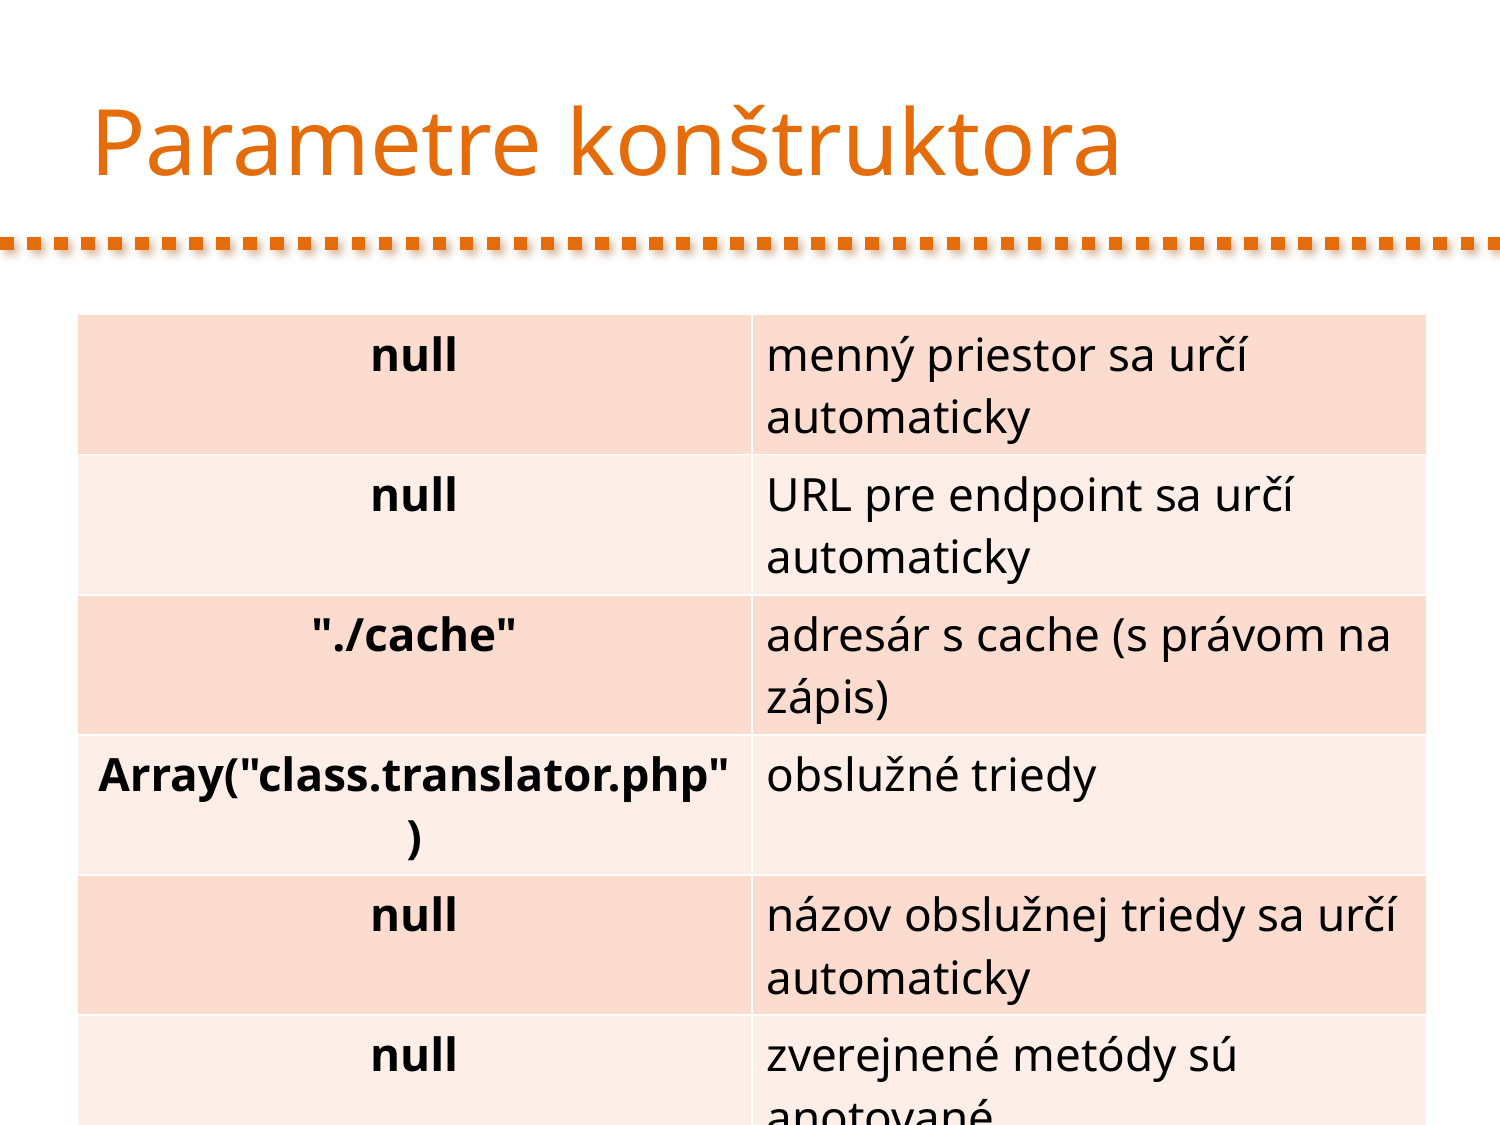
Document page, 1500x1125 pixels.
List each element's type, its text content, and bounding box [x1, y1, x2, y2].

table_cell názov obslužnej triedy sa určí automaticky [753, 876, 1426, 1014]
table_cell obslužné triedy [753, 736, 1426, 874]
table_cell null [78, 876, 751, 1014]
table_header null [78, 315, 751, 454]
table_cell null [78, 1016, 751, 1125]
table_cell Array("class.translator.php") [78, 736, 751, 874]
table_cell "./cache" [78, 596, 751, 734]
title Parametre konštruktora [75, 45, 1425, 233]
table_cell adresár s cache (s právom na zápis) [753, 596, 1426, 734]
table_cell zverejnené metódy sú anotované [753, 1016, 1426, 1125]
table_header menný priestor sa určí automaticky [753, 315, 1426, 454]
table_cell URL pre endpoint sa určí automaticky [753, 455, 1426, 594]
table_cell null [78, 455, 751, 594]
